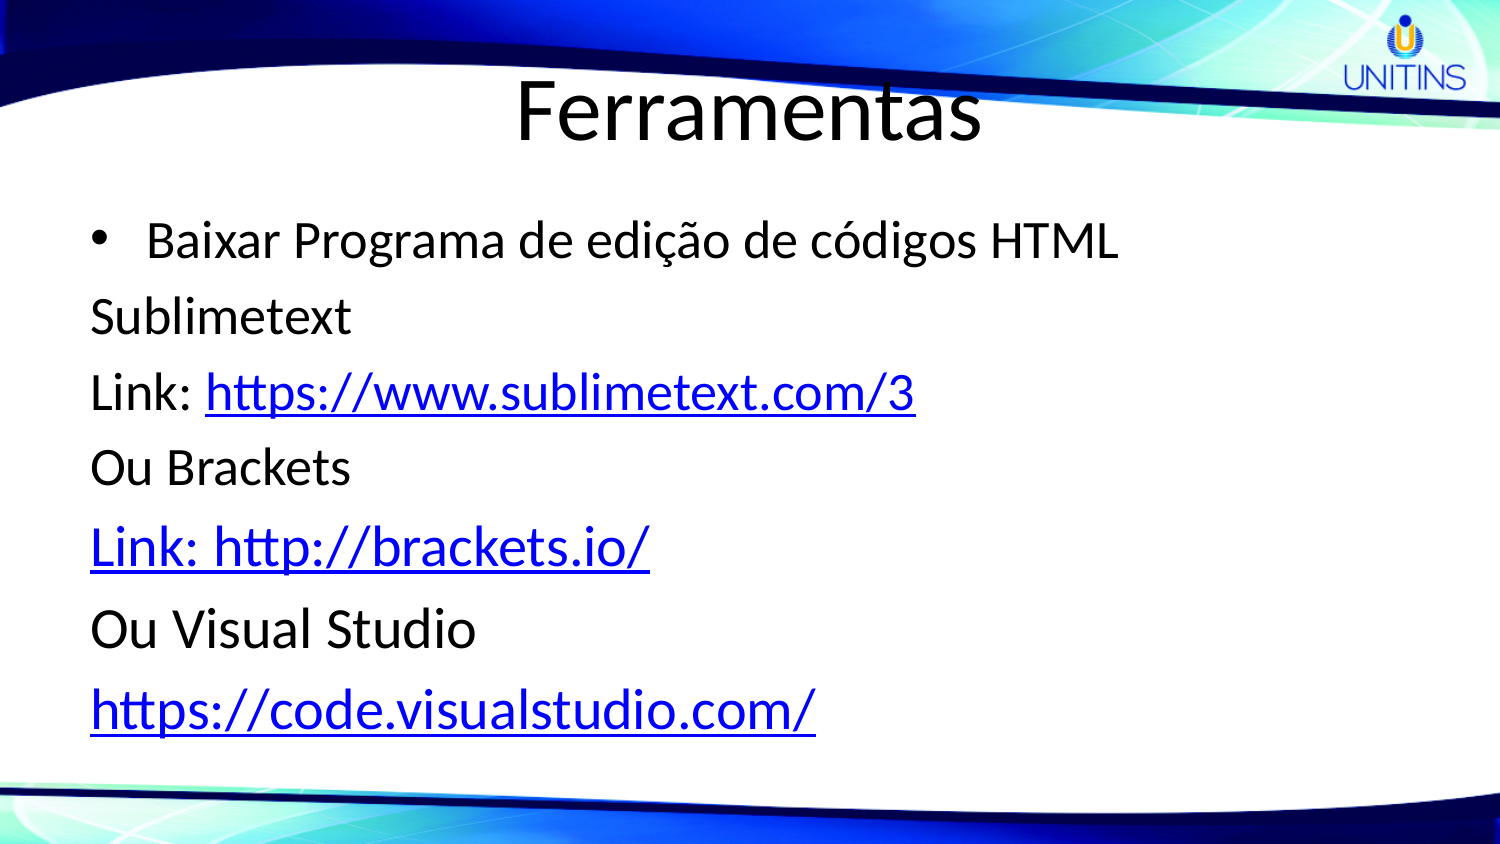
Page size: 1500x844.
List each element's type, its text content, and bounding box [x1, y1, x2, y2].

list Baixar Programa de edição de códigos HTML Sublimetext Link: https://www.sublimetext.com/3 Ou Brackets Link: http://brackets.io/ Ou Visual Studio https://code.visualstudio.com/ [75, 196, 1425, 754]
title Ferramentas [75, 33, 1425, 175]
picture [0, 0, 1500, 844]
